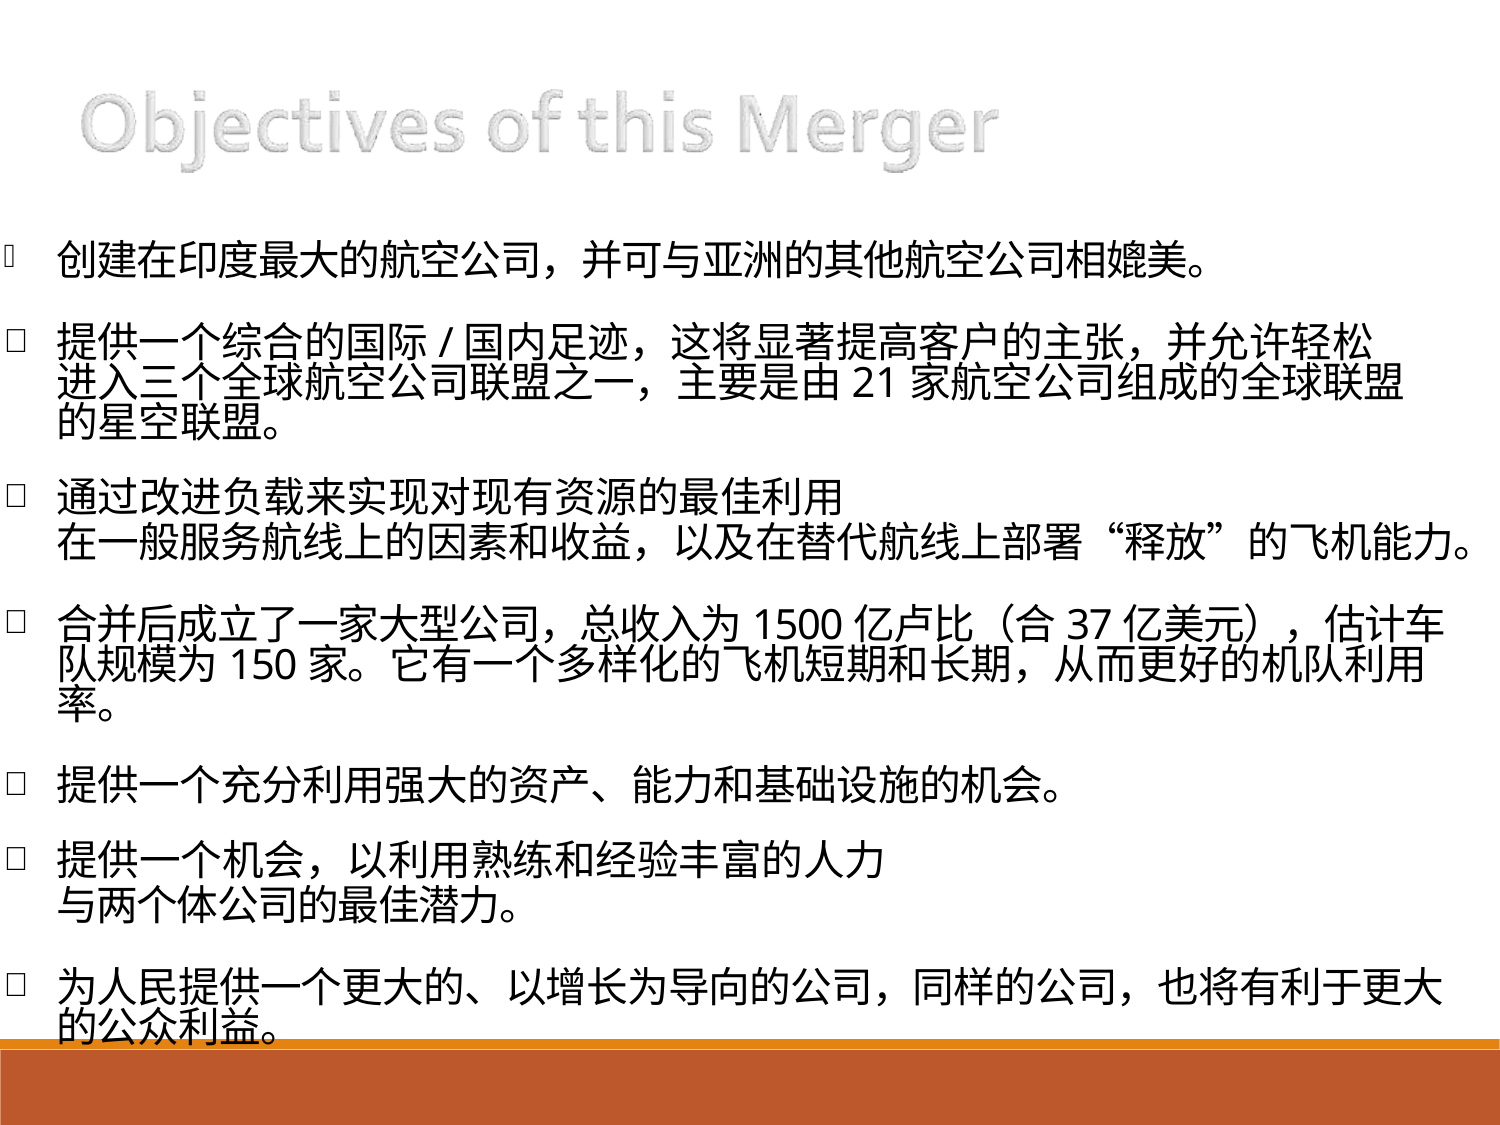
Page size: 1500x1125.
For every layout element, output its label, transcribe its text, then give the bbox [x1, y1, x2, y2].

text_box [81, 89, 999, 173]
text_box 创建在印度最大的航空公司，并可与亚洲的其他航空公司相媲美。 提供一个综合的国际/国内足迹，这将显著提高客户的主张，并允许轻松进入三个全球航空公司联盟之一，主要是由21家航空公司组成的全球联盟的星空联盟。 通过改进负载来实现对现有资源的最佳利用 在一般服务航线上的因素和收益，以及在替代航线上部署“释放”的飞机能力。 合并后成立了一家大型公司，总收入为1500亿卢比（合37亿美元），估计车队规模为150家。它有一个多样化的飞机短期和长期，从而更好的机队利用率。 提供一个充分利用强大的资产、能力和基础设施的机会。 提供一个机会，以利用熟练和经验丰富的人力 与两个体公司的最佳潜力。 为人民提供一个更大的、以增长为导向的公司，同样的公司，也将有利于更大的公众利益。 [1, 232, 1485, 1051]
